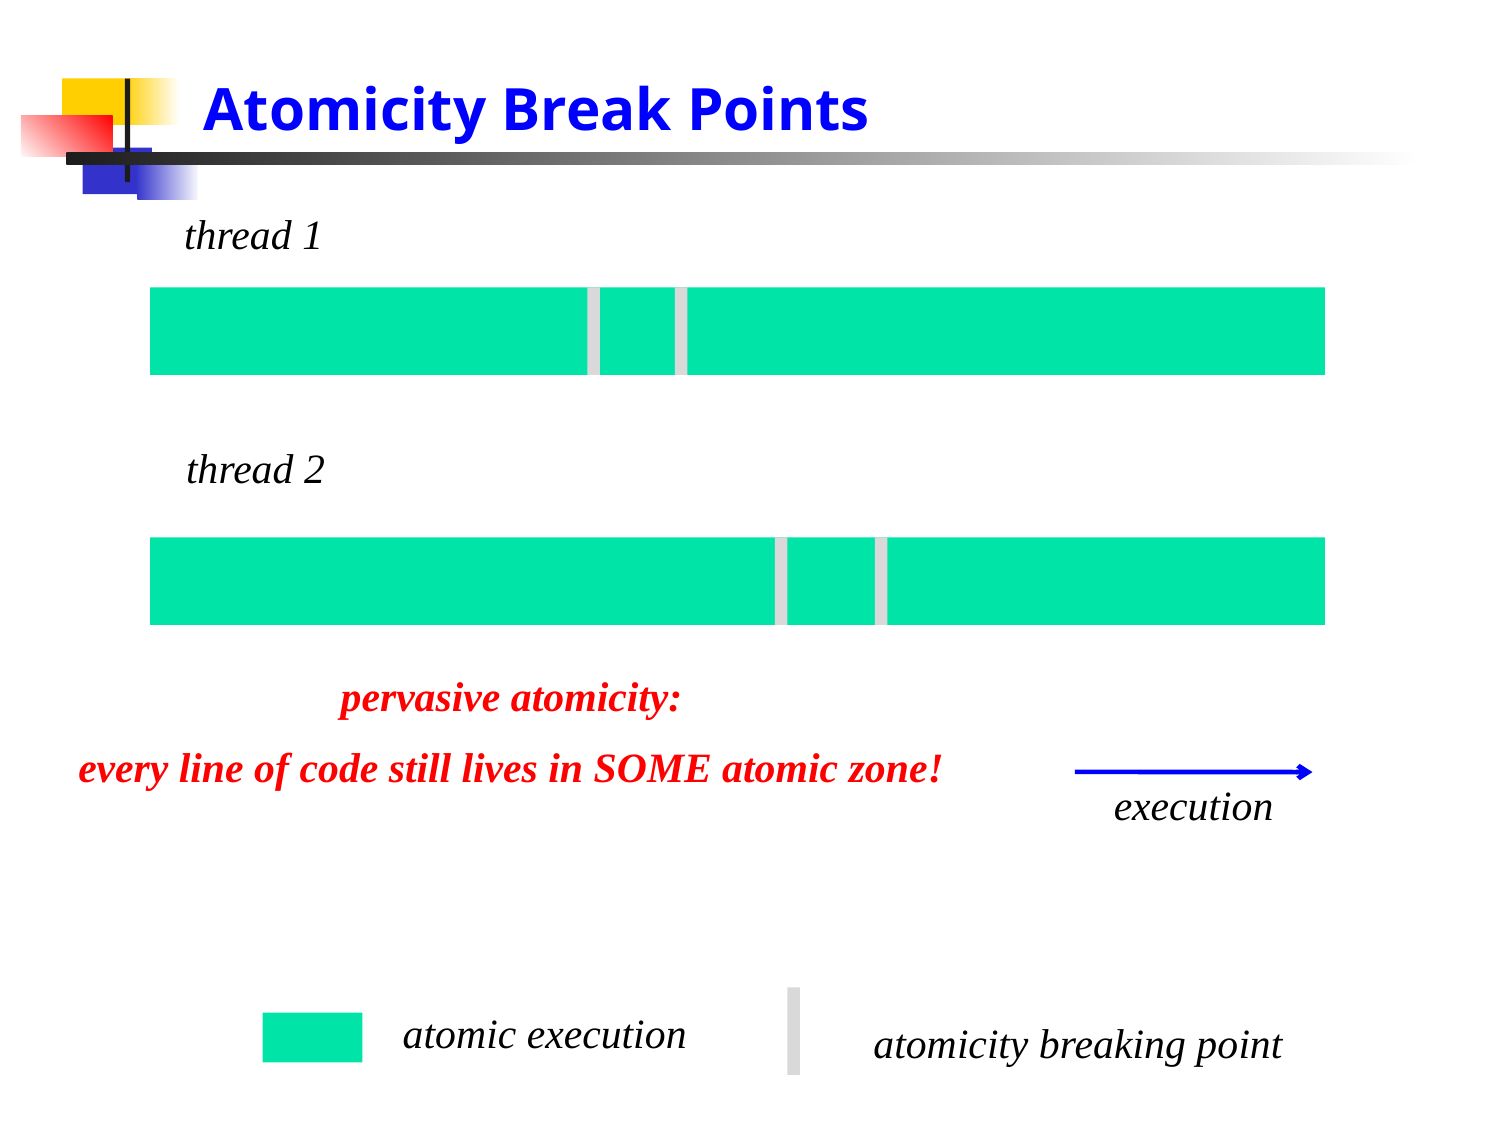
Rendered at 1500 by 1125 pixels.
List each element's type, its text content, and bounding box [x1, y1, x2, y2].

text_box [688, 287, 1325, 375]
text_box atomicity breaking point [858, 1009, 1298, 1075]
text_box [787, 987, 800, 1075]
text_box [874, 537, 888, 625]
text_box [674, 287, 688, 375]
text_box thread 1 [169, 200, 339, 265]
text_box [99, 187, 1450, 1088]
text_box execution [1098, 782, 1289, 837]
text_box [150, 537, 774, 625]
text_box [888, 537, 1325, 625]
text_box [150, 287, 587, 375]
text_box [587, 287, 600, 375]
text_box [774, 537, 788, 625]
text_box [788, 537, 874, 625]
text_box [600, 287, 674, 375]
text_box thread 2 [171, 434, 341, 500]
title Atomicity Break Points [188, 37, 1468, 151]
text_box [262, 1012, 363, 1063]
text_box pervasive atomicity: every line of code still lives in SOME atomic zone! [63, 662, 960, 799]
text_box atomic execution [387, 999, 702, 1065]
